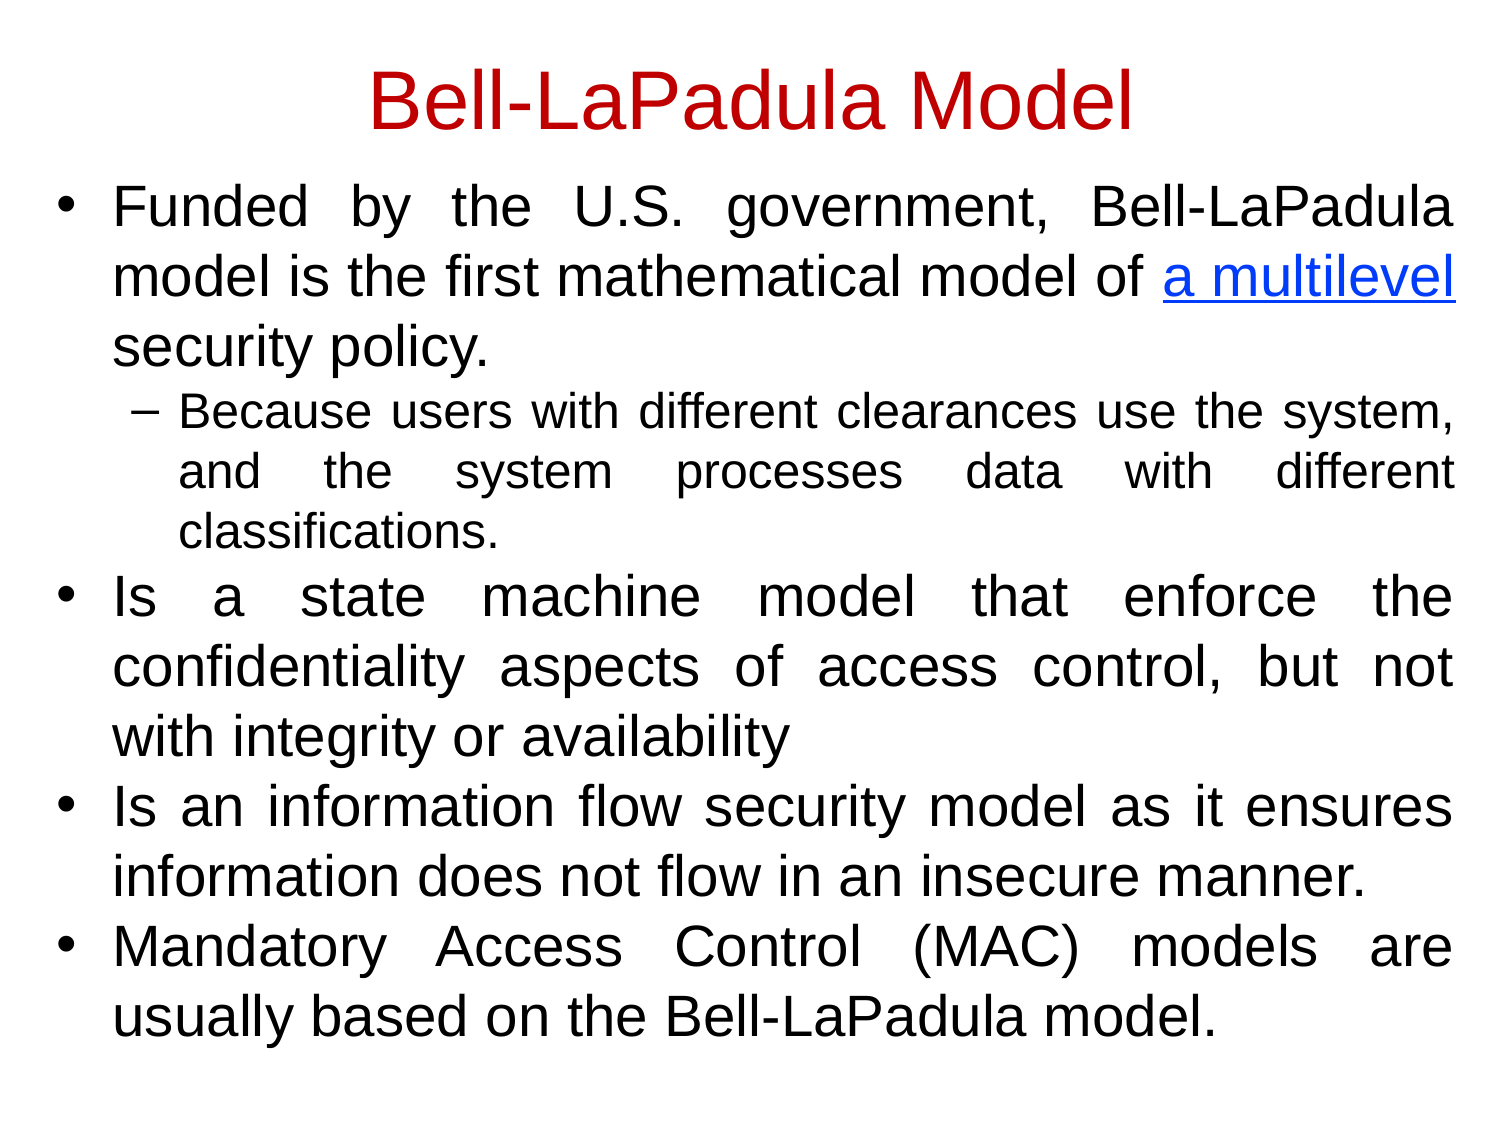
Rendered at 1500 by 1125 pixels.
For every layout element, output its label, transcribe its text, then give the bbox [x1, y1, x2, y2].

list Funded by the U.S. government, Bell-LaPadula model is the first mathematical model of a multilevel security policy. Because users with different clearances use the system, and the system processes data with different classifications. Is a state machine model that enforce the confidentiality aspects of access control, but not with integrity or availability Is an information flow security model as it ensures information does not flow in an insecure manner. Mandatory Access Control (MAC) models are usually based on the Bell-LaPadula model. [41, 160, 1471, 1056]
title Bell-LaPadula Model [76, 19, 1427, 160]
